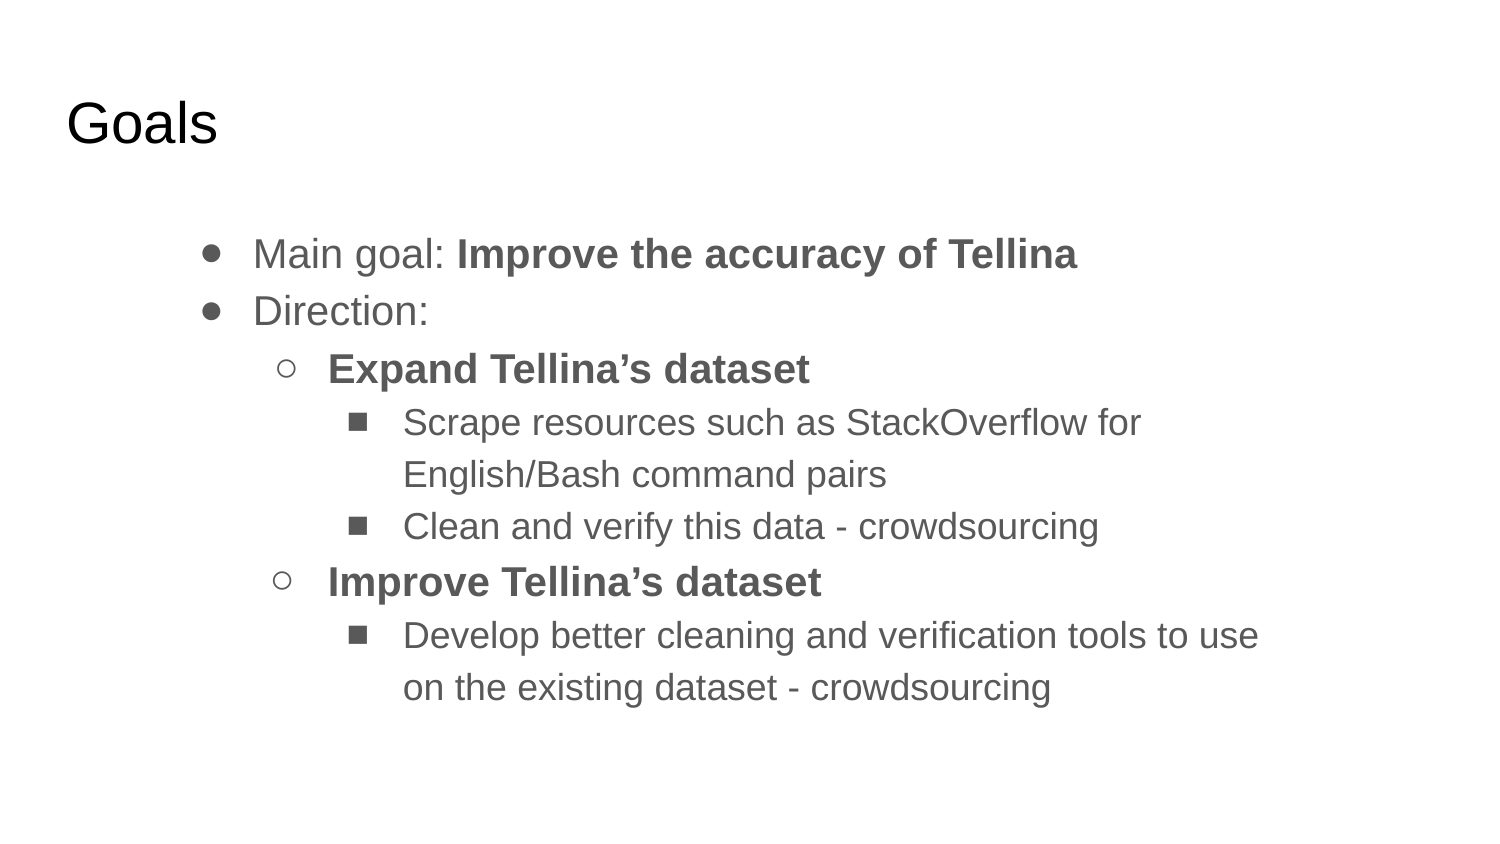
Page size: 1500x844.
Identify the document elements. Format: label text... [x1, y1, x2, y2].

title Goals [51, 72, 1449, 167]
list Main goal: Improve the accuracy of Tellina Direction: Expand Tellina’s dataset Scrape resources such as StackOverflow for English/Bash command pairs Clean and verify this data - crowdsourcing Improve Tellina’s dataset Develop better cleaning and verification tools to use on the existing dataset - crowdsourcing [162, 204, 1318, 734]
